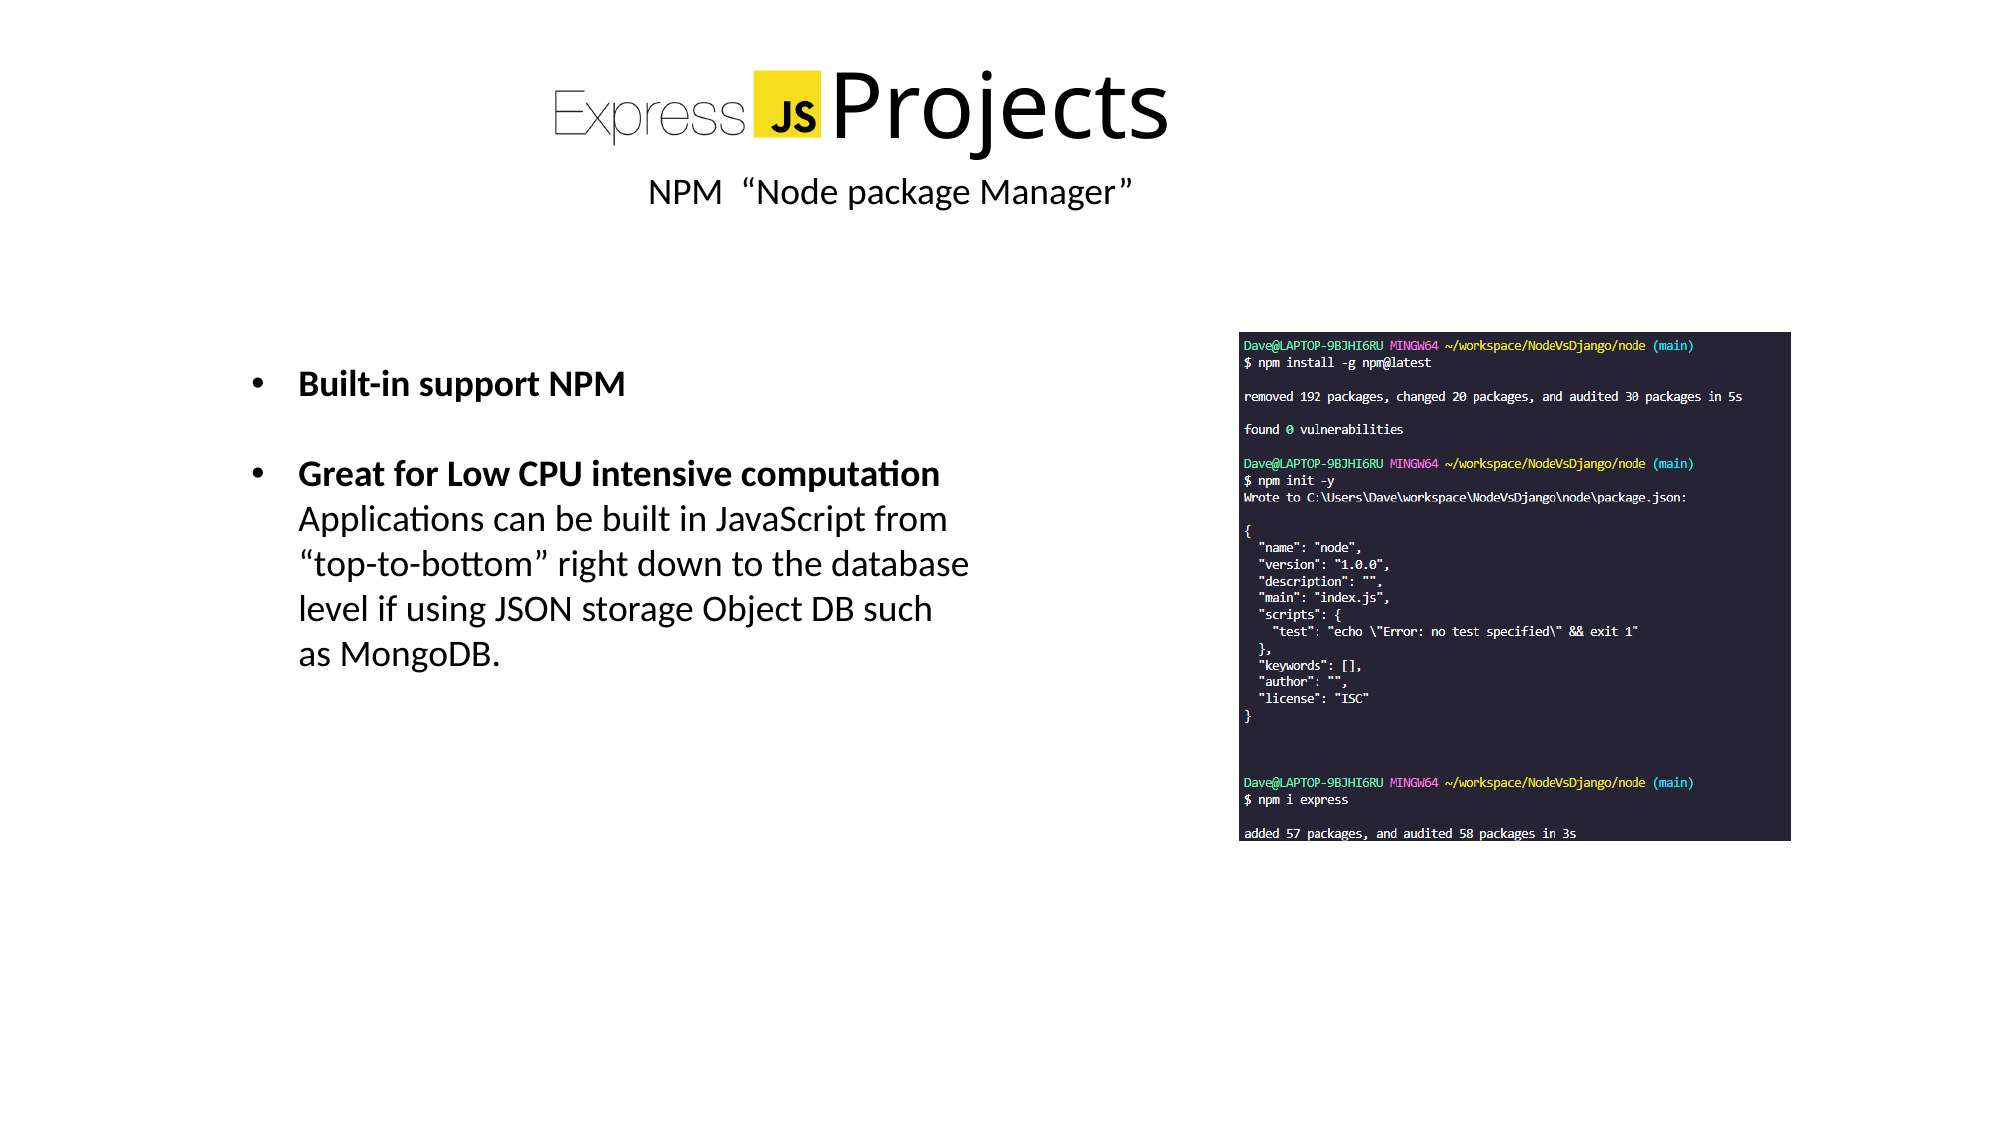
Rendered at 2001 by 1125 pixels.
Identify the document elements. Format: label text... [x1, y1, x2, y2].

title Projects [137, 0, 1863, 218]
picture [1239, 332, 1791, 841]
picture [537, 27, 833, 212]
text_box NPM “Node package Manager” [633, 159, 1150, 220]
text_box Built-in support NPM Great for Low CPU intensive computation Applications can be built in JavaScript from “top-to-bottom” right down to the database level if using JSON storage Object DB such as MongoDB. [236, 352, 989, 727]
